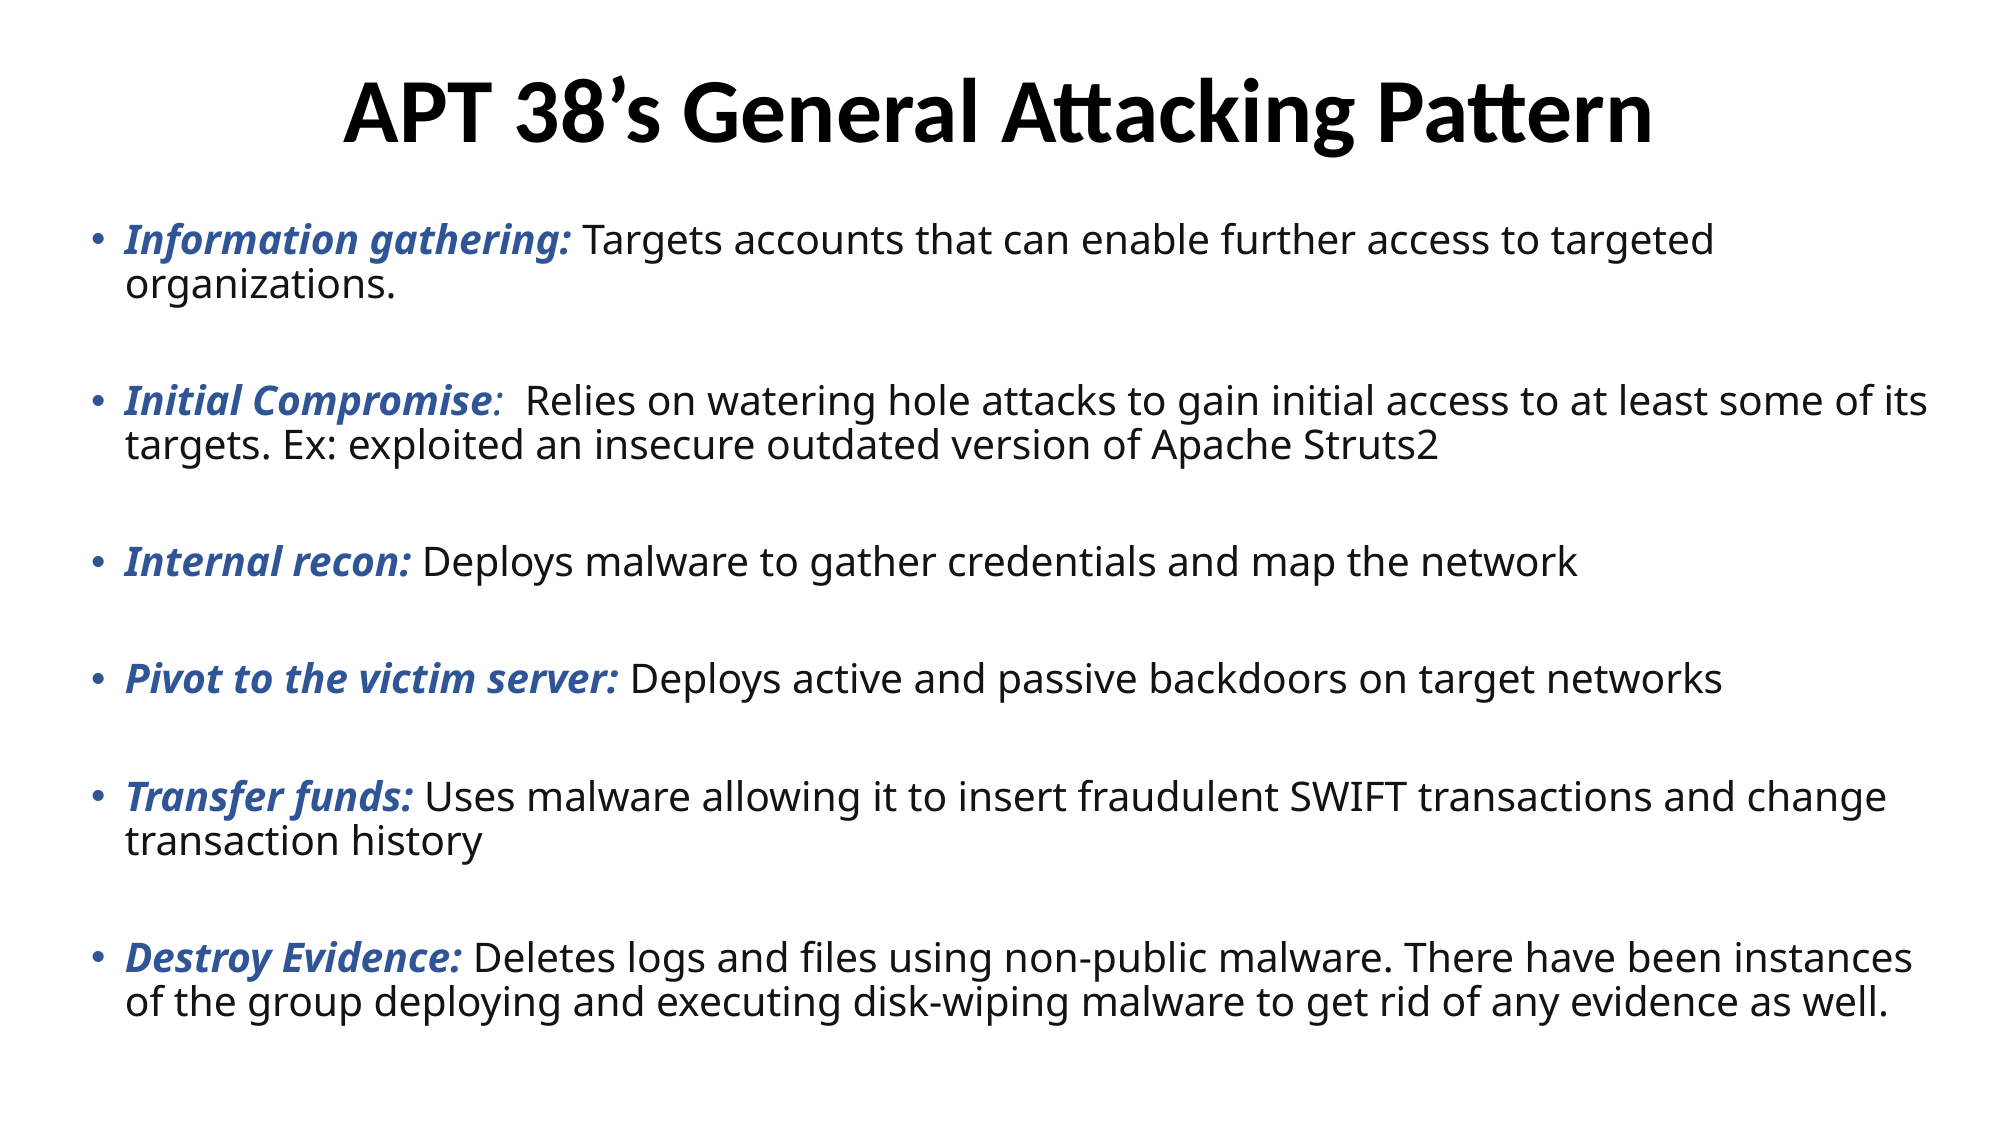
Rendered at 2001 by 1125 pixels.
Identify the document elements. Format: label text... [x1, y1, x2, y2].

list Information gathering: Targets accounts that can enable further access to targeted organizations. Initial Compromise: Relies on watering hole attacks to gain initial access to at least some of its targets. Ex: exploited an insecure outdated version of Apache Struts2 Internal recon: Deploys malware to gather credentials and map the network Pivot to the victim server: Deploys active and passive backdoors on target networks Transfer funds: Uses malware allowing it to insert fraudulent SWIFT transactions and change transaction history Destroy Evidence: Deletes logs and files using non-public malware. There have been instances of the group deploying and executing disk-wiping malware to get rid of any evidence as well. [76, 211, 1950, 1066]
title APT 38’s General Attacking Pattern [137, 4, 1863, 211]
